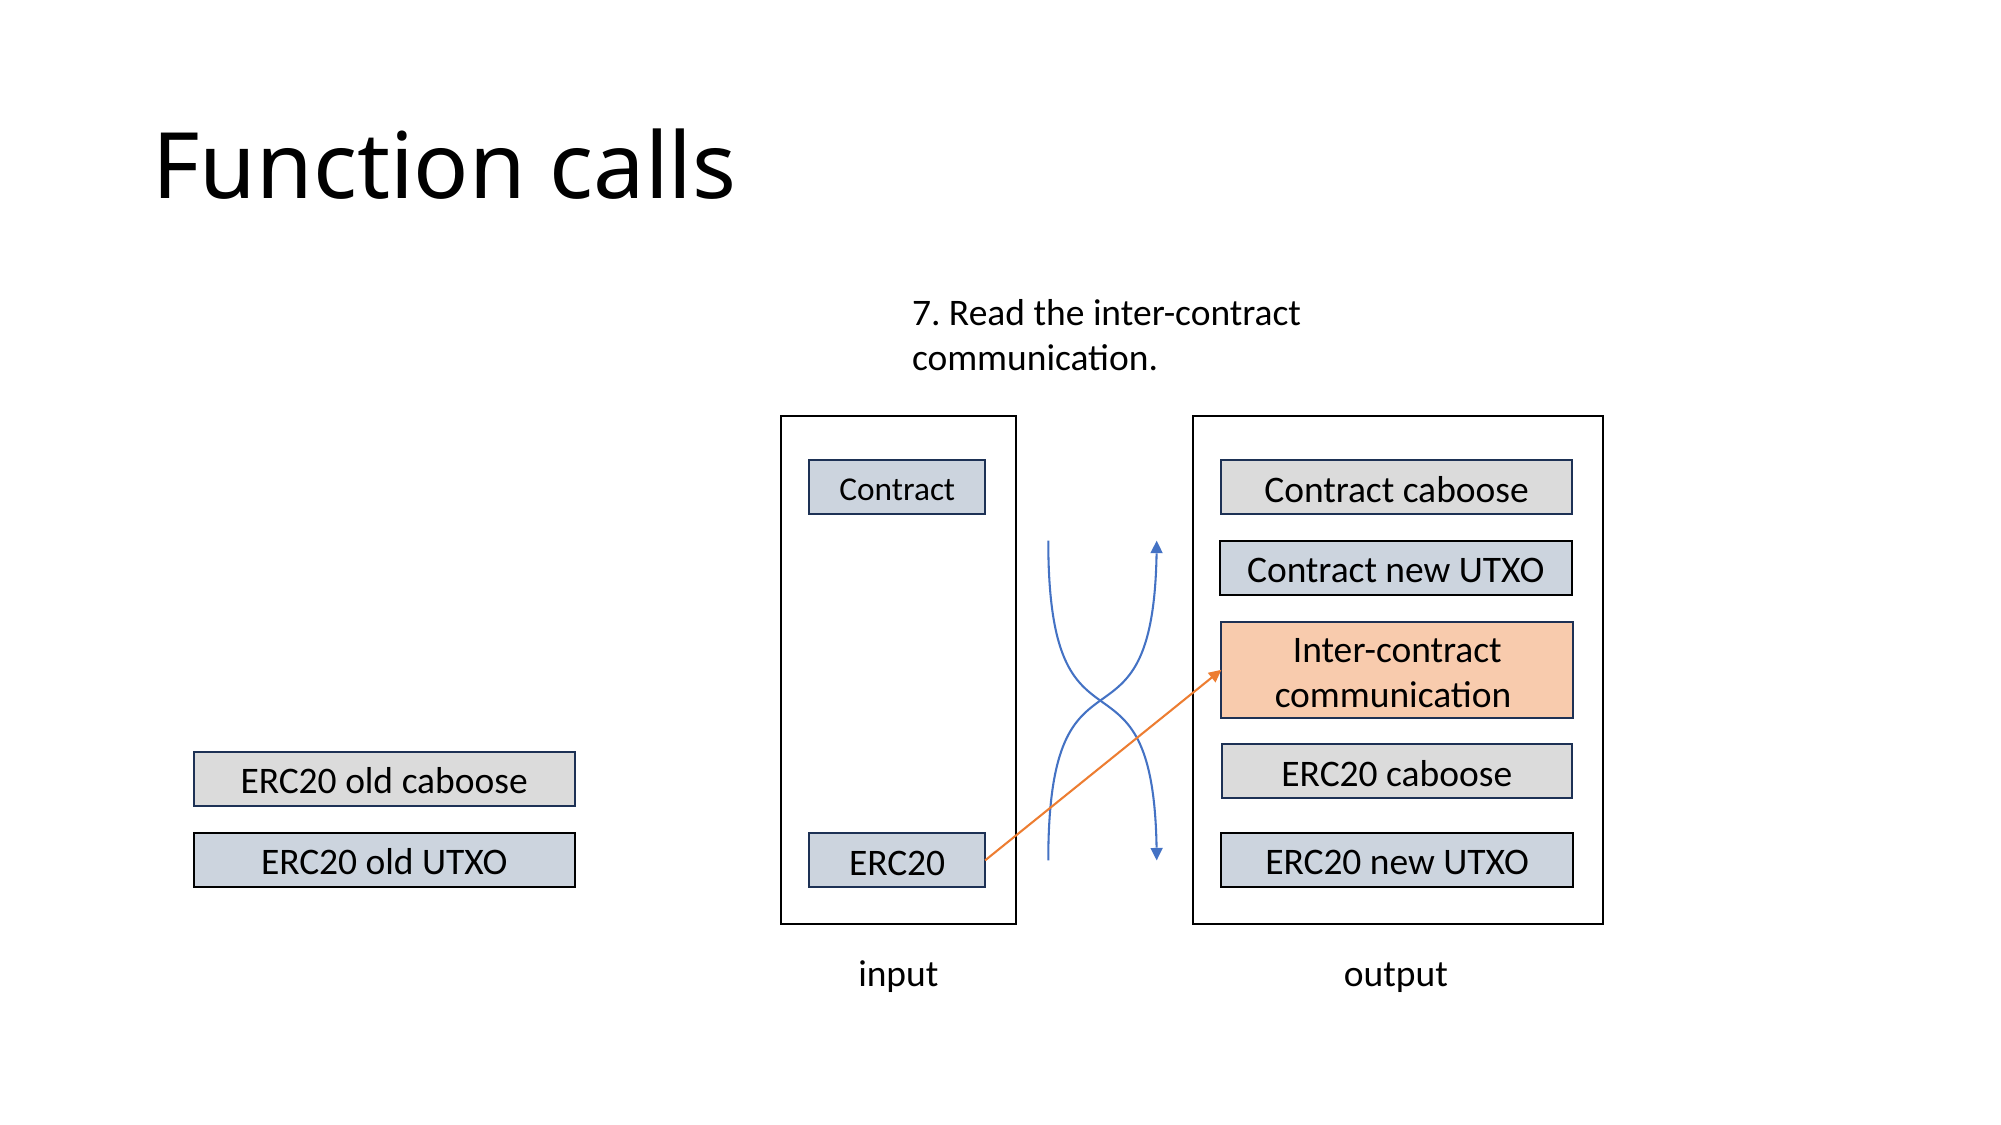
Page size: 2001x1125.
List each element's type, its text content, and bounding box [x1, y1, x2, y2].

text_box output [1291, 941, 1501, 1002]
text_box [985, 669, 1222, 861]
text_box [1192, 415, 1604, 925]
text_box [780, 415, 1017, 925]
text_box input [793, 941, 1004, 1002]
text_box ERC20 old UTXO [193, 832, 576, 888]
title Function calls [137, 59, 1863, 278]
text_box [1048, 540, 1157, 669]
text_box ERC20 old caboose [193, 751, 576, 807]
text_box 7. Read the inter-contract communication. [897, 280, 1378, 386]
